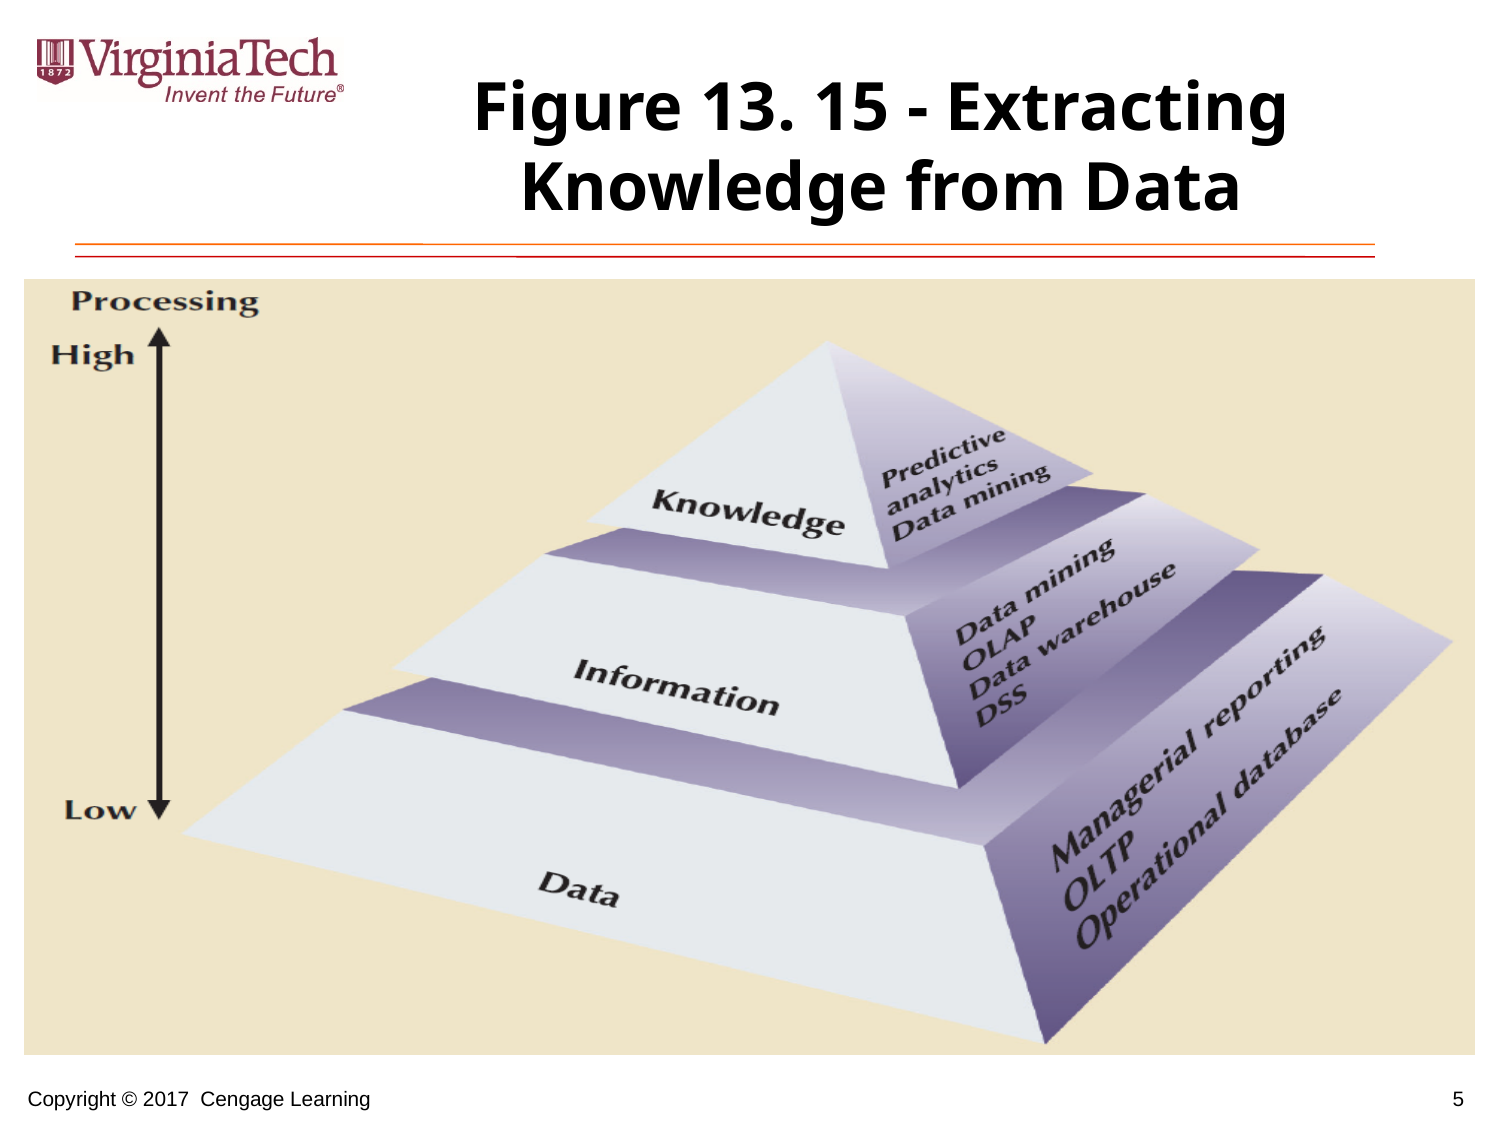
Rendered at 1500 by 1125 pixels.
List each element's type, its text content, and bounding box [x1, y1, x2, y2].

text_box 5 [1437, 1077, 1500, 1116]
title Figure 13. 15 - Extracting Knowledge from Data [375, 50, 1388, 238]
picture [37, 37, 344, 102]
text_box Copyright © 2017 Cengage Learning [12, 1078, 488, 1116]
picture [24, 279, 1476, 1055]
